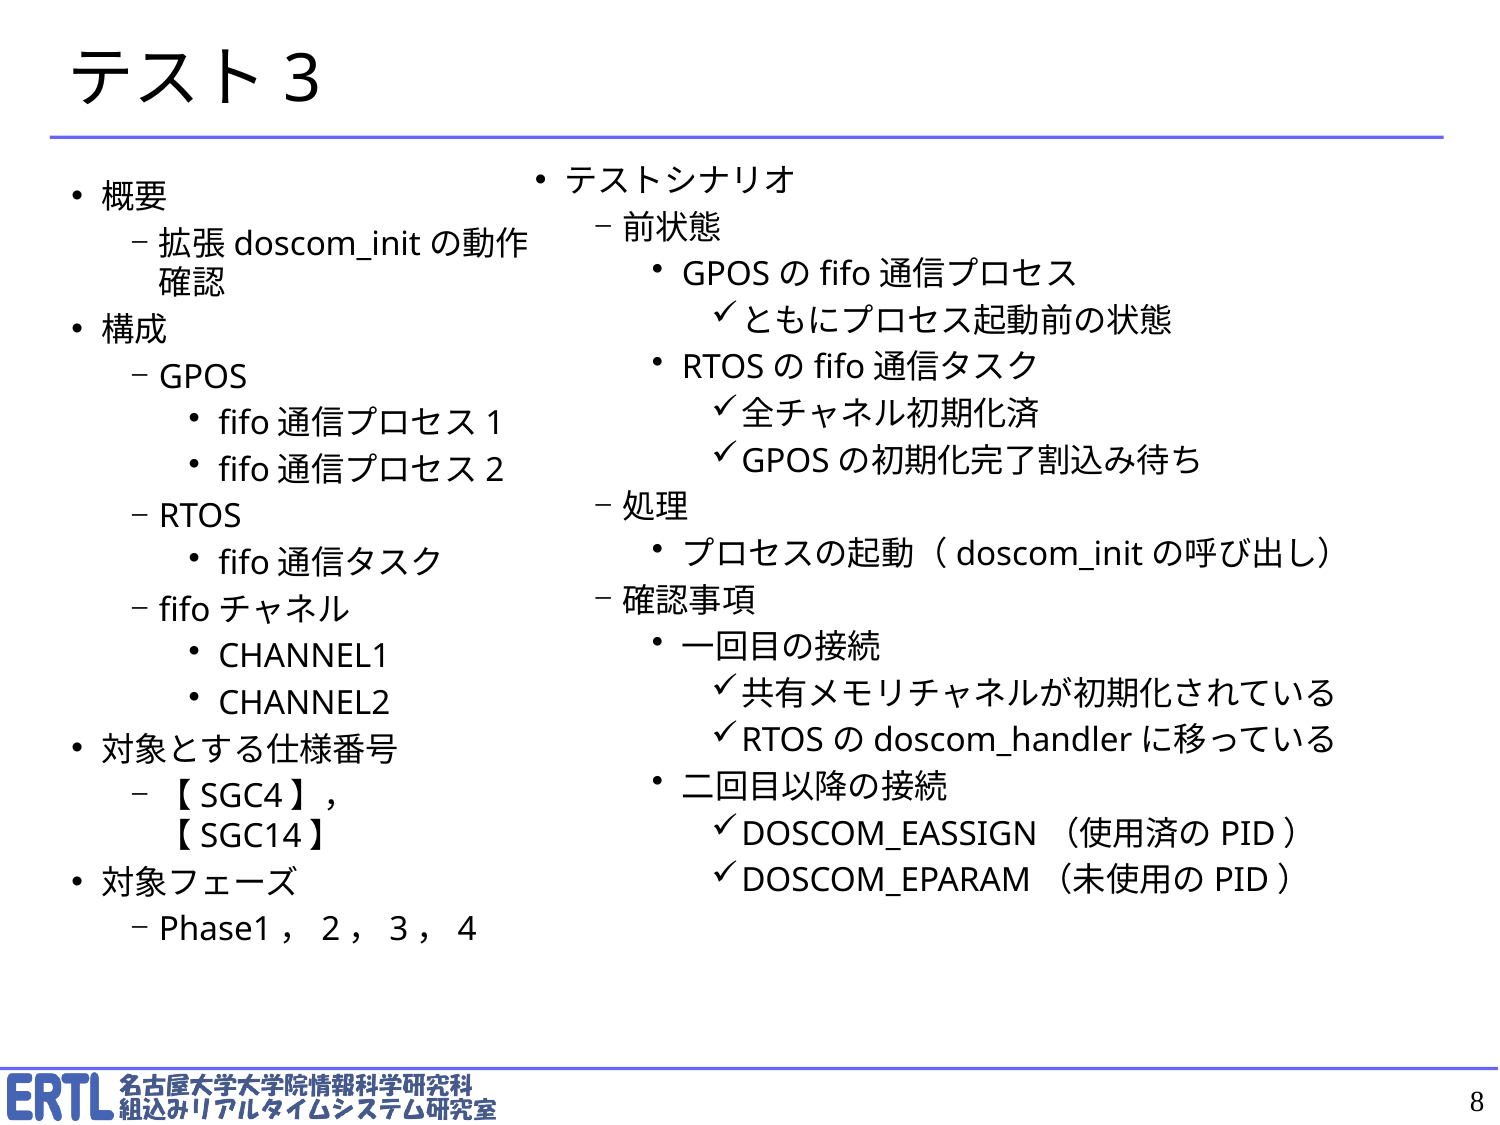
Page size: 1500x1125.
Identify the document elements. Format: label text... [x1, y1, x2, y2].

list テストシナリオ 前状態 GPOSのfifo通信プロセス ともにプロセス起動前の状態 RTOSのfifo通信タスク 全チャネル初期化済 GPOSの初期化完了割込み待ち 処理 プロセスの起動（doscom_initの呼び出し） 確認事項 一回目の接続 共有メモリチャネルが初期化されている RTOSのdoscom_handlerに移っている 二回目以降の接続 DOSCOM_EASSIGN（使用済のPID） DOSCOM_EPARAM（未使用のPID） [519, 151, 1440, 1062]
title テスト3 [51, 37, 1388, 113]
slide_number 8 [1187, 1074, 1500, 1125]
picture [7, 1072, 496, 1121]
list 概要 拡張doscom_initの動作確認 構成 GPOS fifo通信プロセス1 fifo通信プロセス2 RTOS fifo通信タスク fifoチャネル CHANNEL1 CHANNEL2 対象とする仕様番号 【SGC4】，【SGC14】 対象フェーズ Phase1，2，3，4 [56, 167, 519, 1039]
